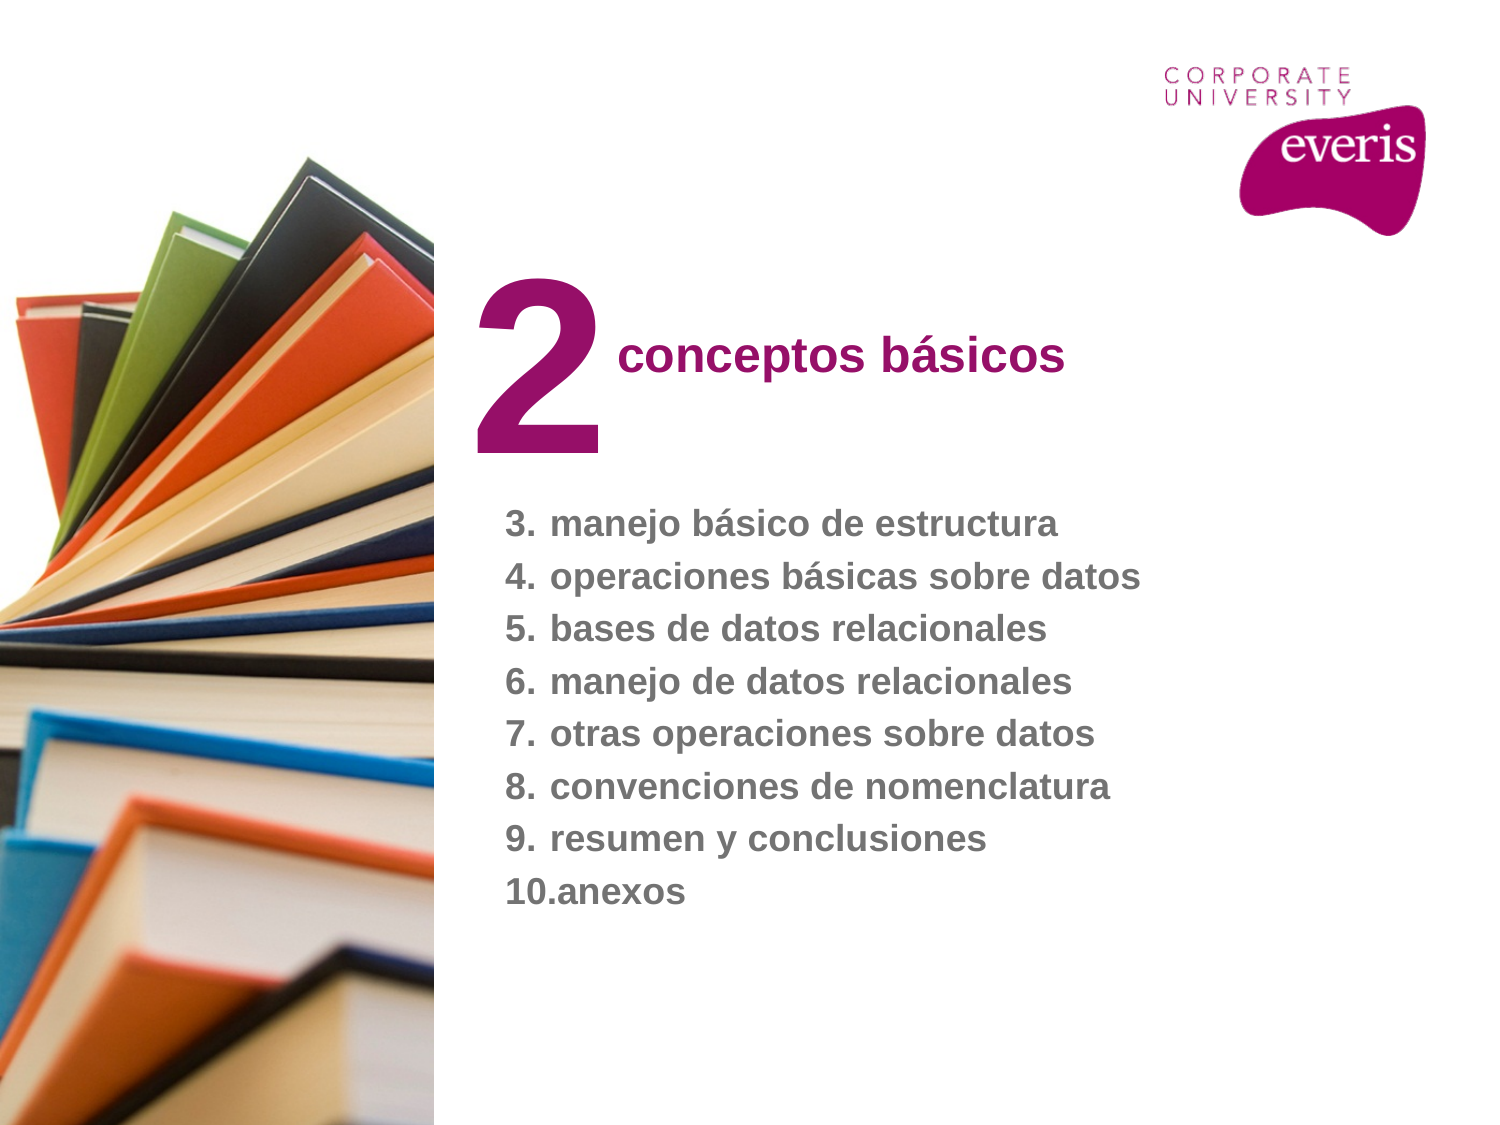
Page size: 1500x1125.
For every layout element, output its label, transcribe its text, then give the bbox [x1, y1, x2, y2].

list manejo básico de estructura operaciones básicas sobre datos bases de datos relacionales manejo de datos relacionales otras operaciones sobre datos convenciones de nomenclatura resumen y conclusiones anexos [490, 491, 1412, 1094]
text_box 2 [454, 196, 691, 511]
picture [1144, 7, 1500, 246]
text_box conceptos básicos [602, 314, 1376, 390]
picture [0, 5, 434, 1125]
